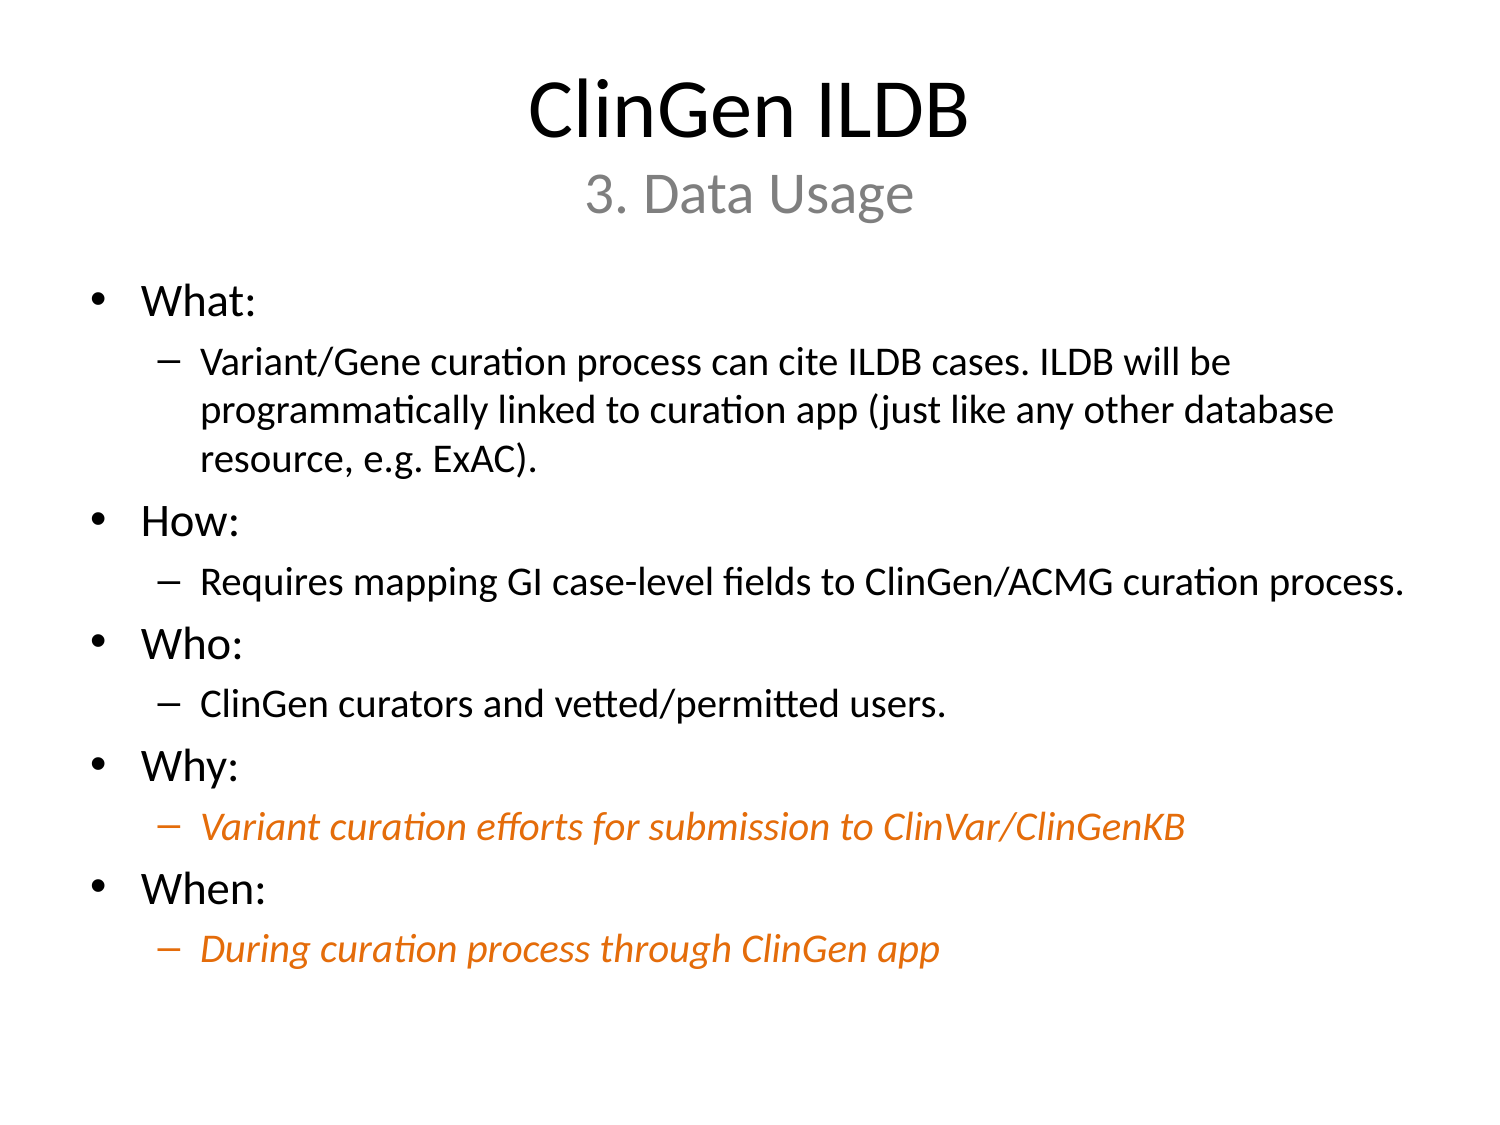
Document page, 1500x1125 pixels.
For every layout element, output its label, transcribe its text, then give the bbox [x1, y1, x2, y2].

list What: Variant/Gene curation process can cite ILDB cases. ILDB will be programmatically linked to curation app (just like any other database resource, e.g. ExAC). How: Requires mapping GI case-level fields to ClinGen/ACMG curation process. Who: ClinGen curators and vetted/permitted users. Why: Variant curation efforts for submission to ClinVar/ClinGenKB When: During curation process through ClinGen app [75, 262, 1425, 1005]
title ClinGen ILDB 3. Data Usage [75, 45, 1425, 233]
